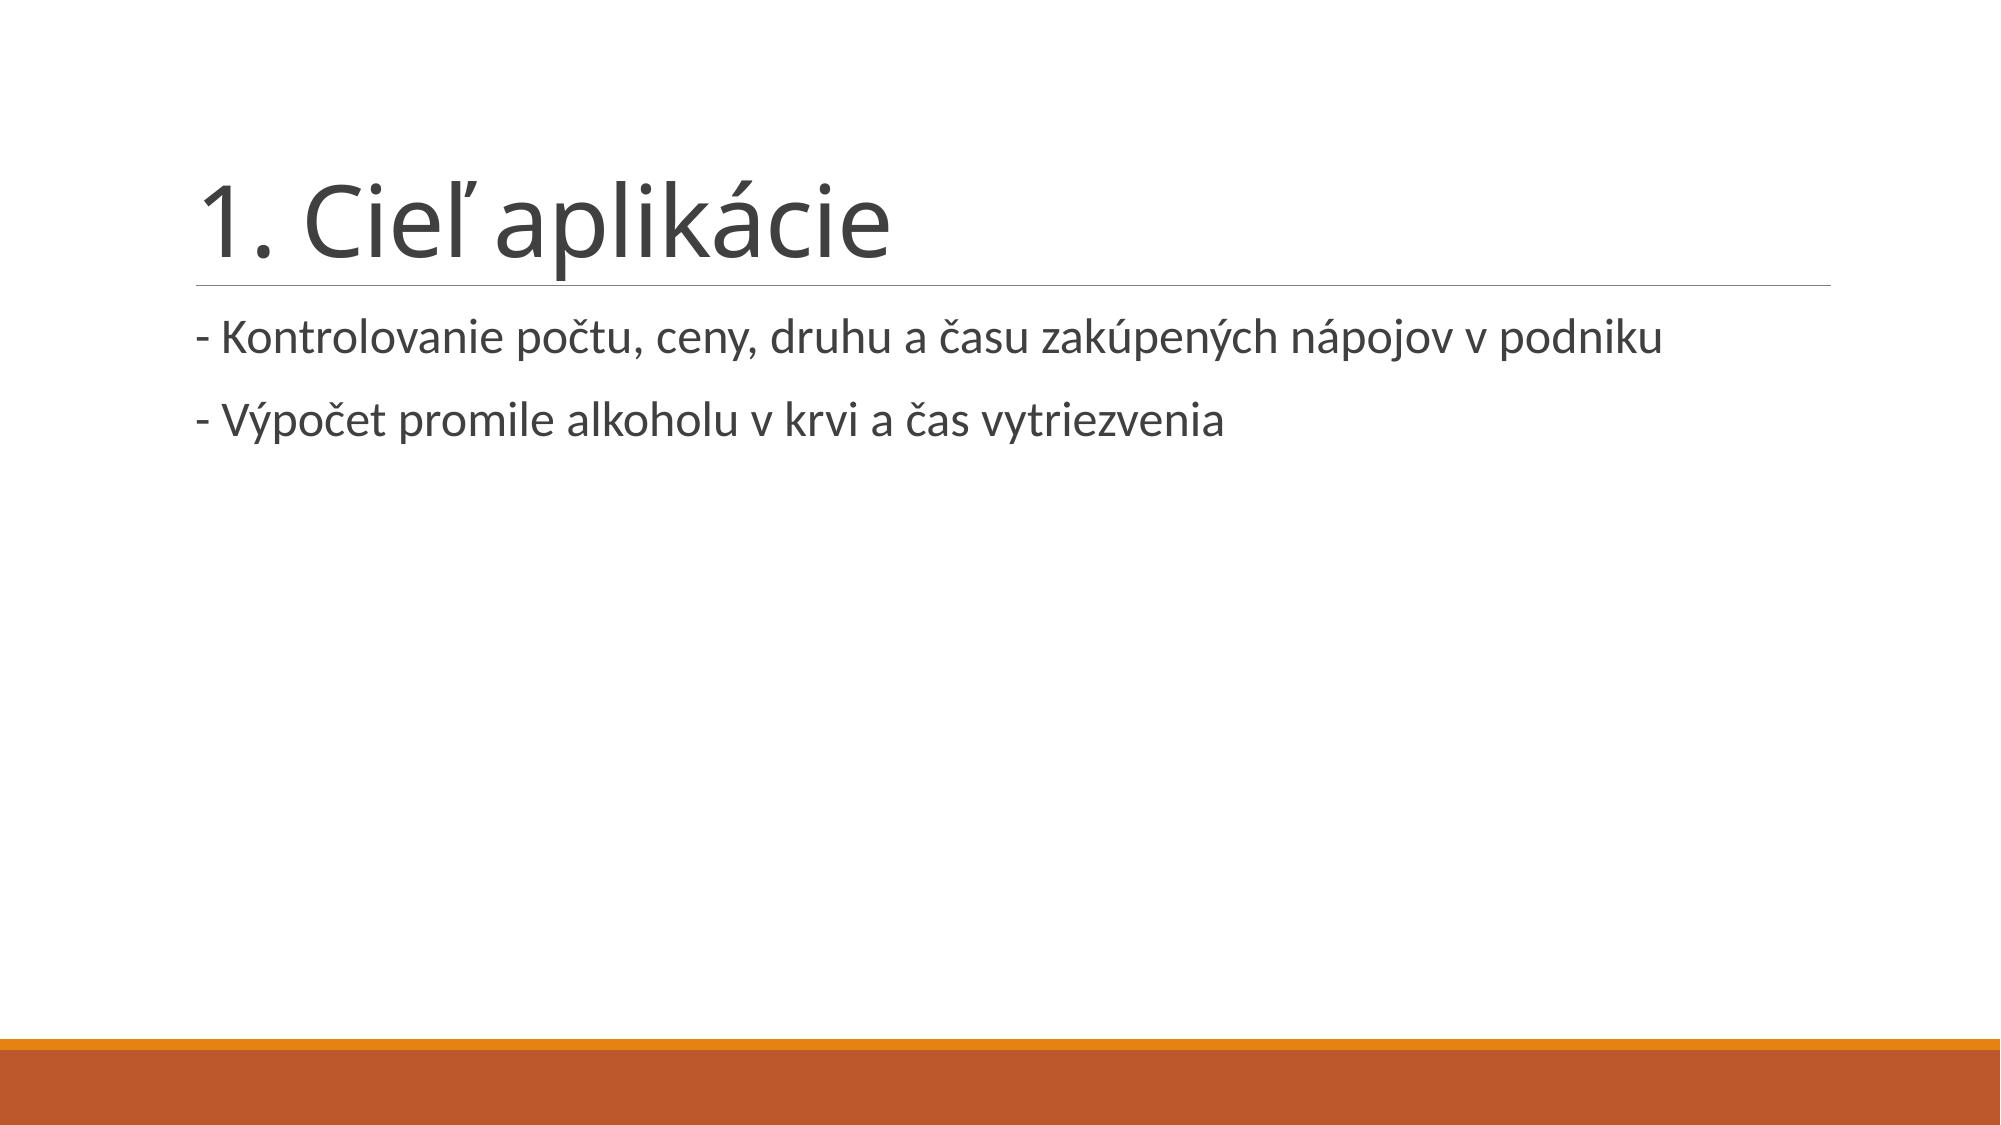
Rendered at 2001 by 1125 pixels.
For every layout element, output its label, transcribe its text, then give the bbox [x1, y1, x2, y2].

title 1. Cieľ aplikácie [180, 47, 1830, 285]
list - Kontrolovanie počtu, ceny, druhu a času zakúpených nápojov v podniku - Výpočet promile alkoholu v krvi a čas vytriezvenia [180, 302, 1830, 963]
